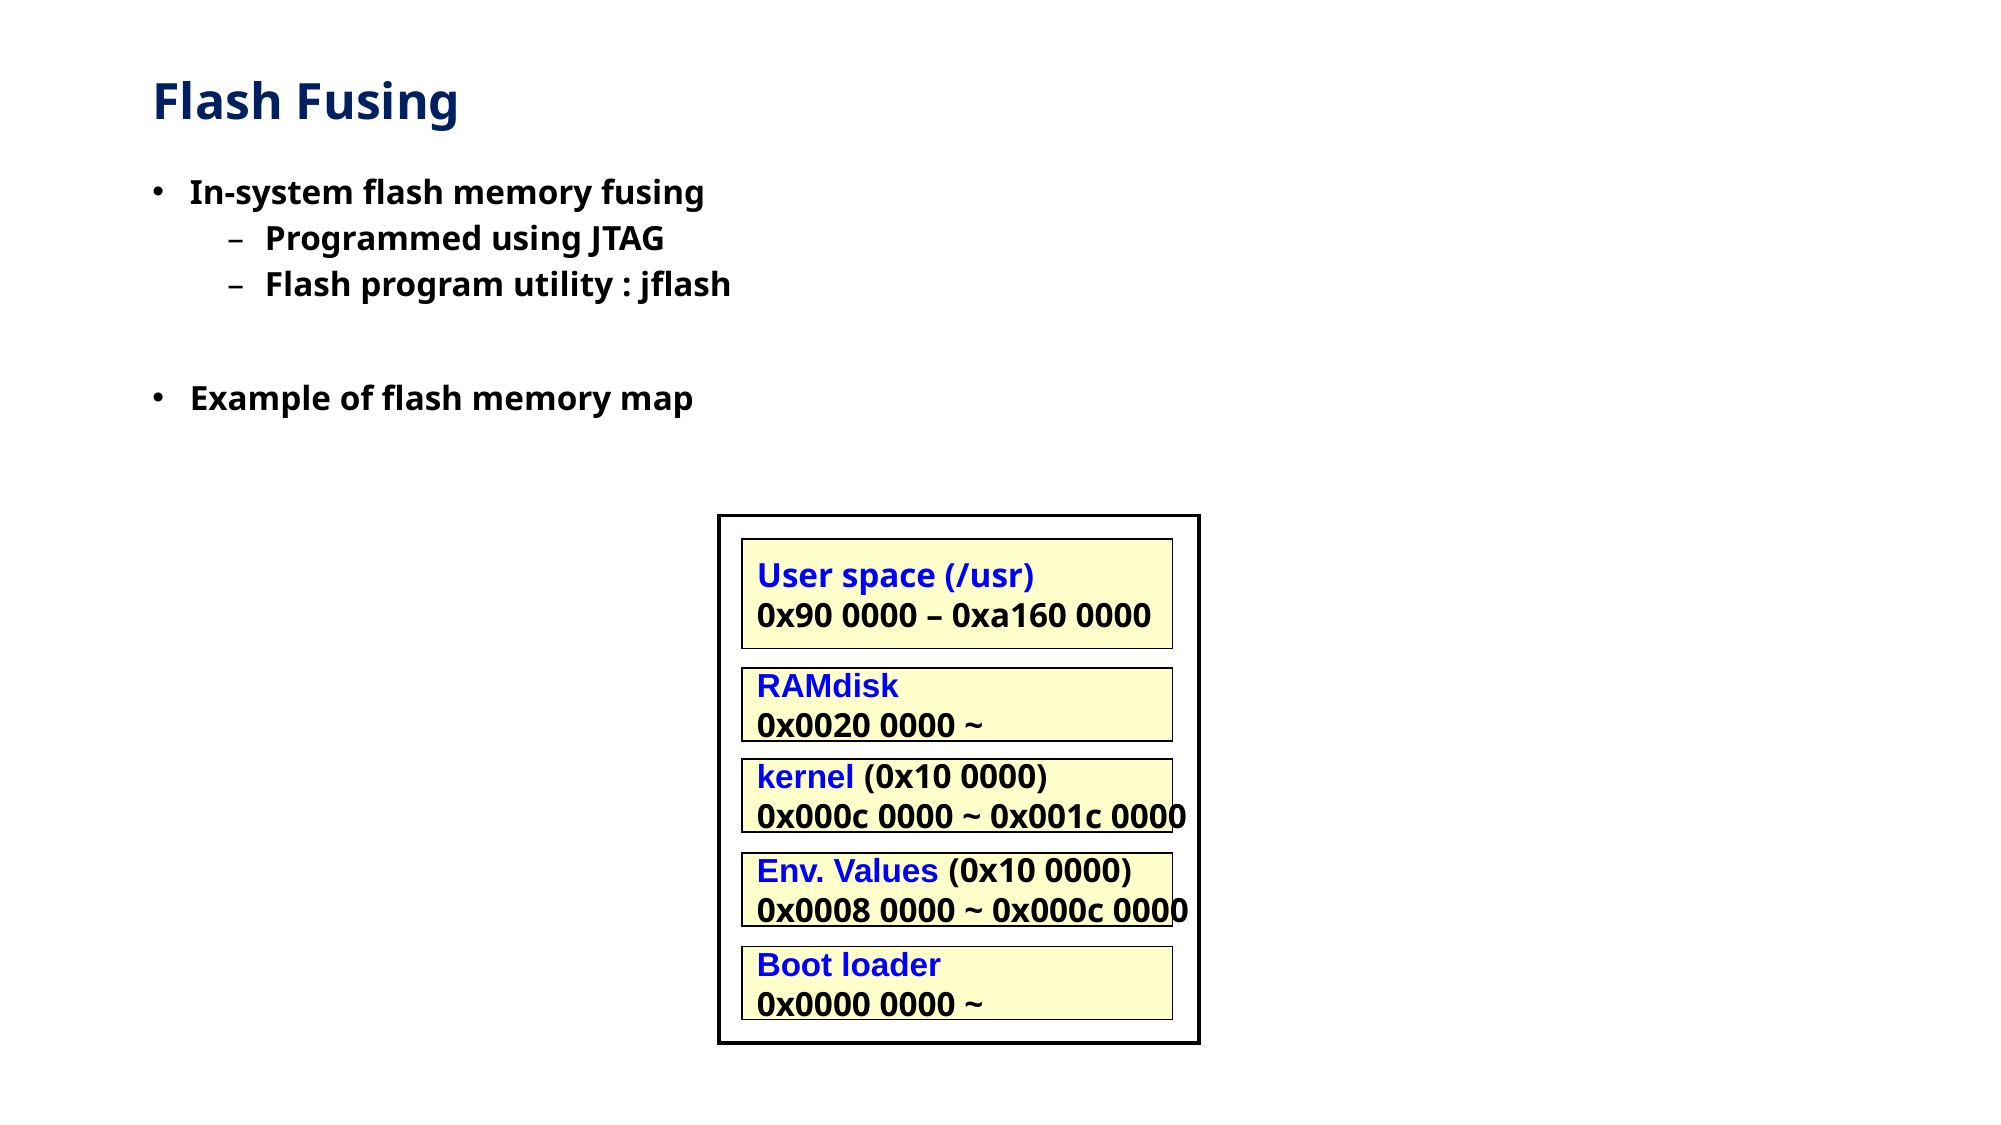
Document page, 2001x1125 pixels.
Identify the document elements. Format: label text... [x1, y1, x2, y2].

title Flash Fusing [137, 67, 1863, 139]
list In-system flash memory fusing Programmed using JTAG Flash program utility : jflash Example of flash memory map [137, 167, 1863, 1014]
text_box RAMdisk 0x0020 0000 ~ [742, 667, 1173, 741]
text_box Env. Values (0x10 0000) 0x0008 0000 ~ 0x000c 0000 [742, 852, 1173, 926]
text_box [718, 515, 1200, 1043]
text_box Boot loader 0x0000 0000 ~ [742, 946, 1173, 1020]
text_box User space (/usr) 0x90 0000 – 0xa160 0000 [742, 538, 1173, 649]
text_box kernel (0x10 0000) 0x000c 0000 ~ 0x001c 0000 [742, 759, 1173, 832]
